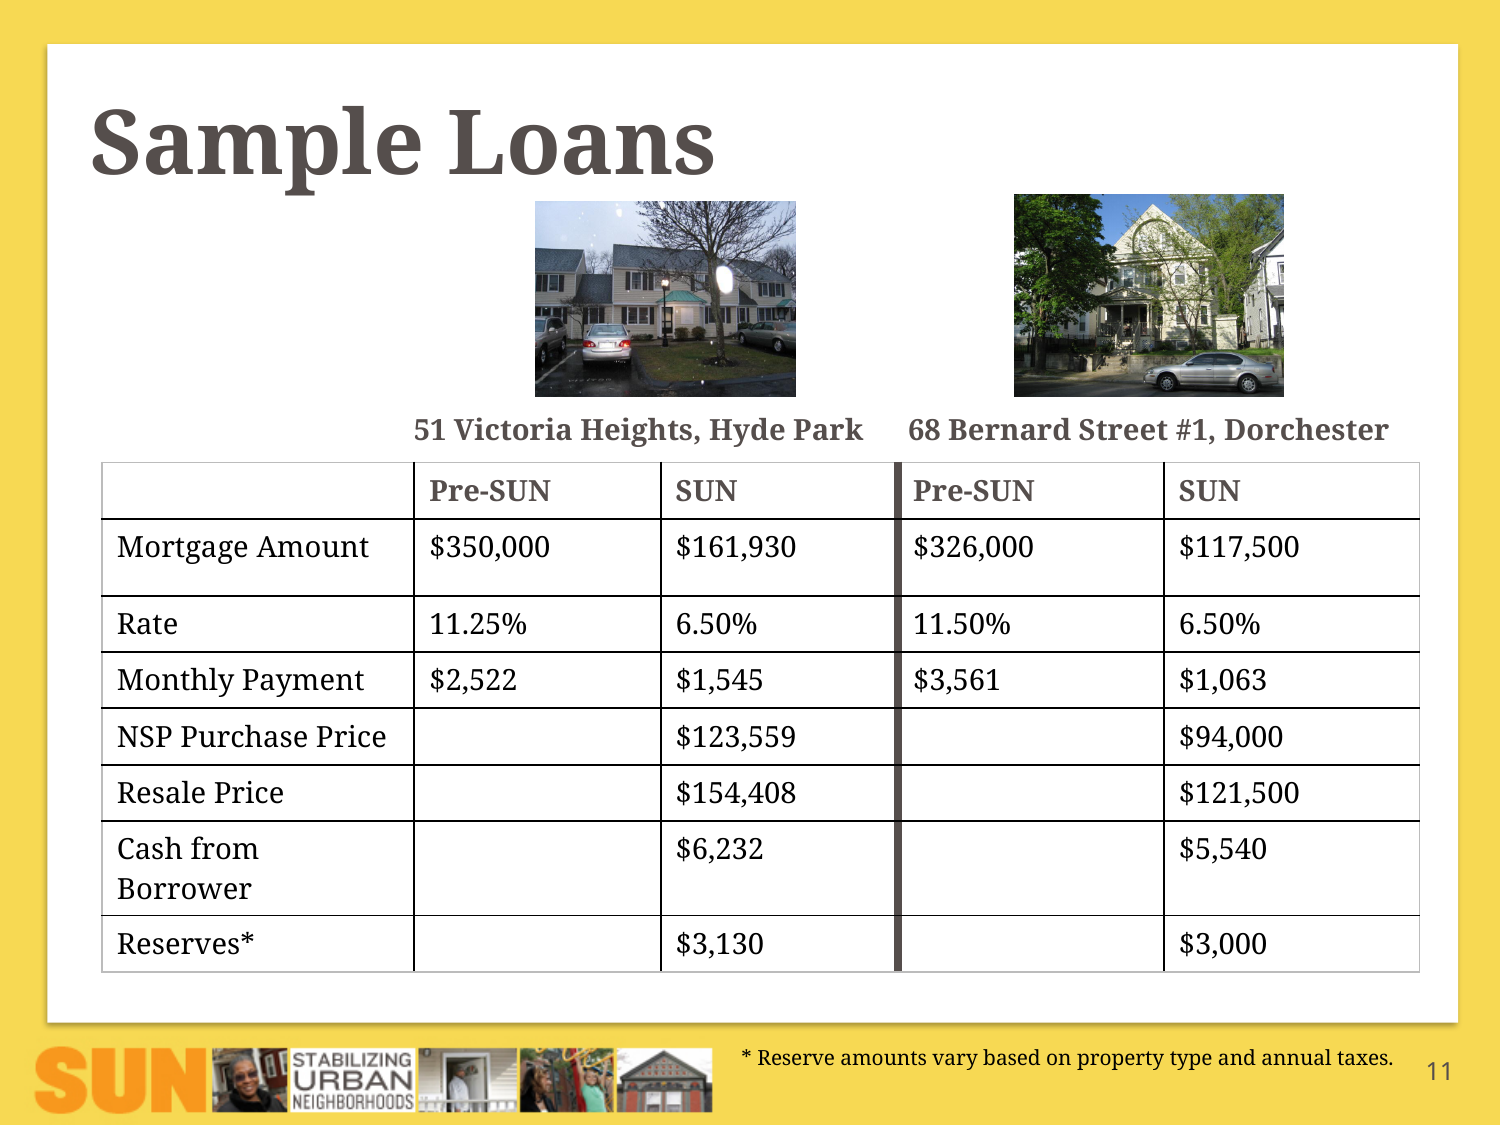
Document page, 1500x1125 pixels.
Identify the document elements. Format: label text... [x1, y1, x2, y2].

table_cell $3,130 [662, 916, 894, 971]
table_cell $154,408 [662, 766, 894, 820]
table_cell $350,000 [415, 520, 660, 595]
table_cell $2,522 [415, 653, 660, 707]
table_cell Mortgage Amount [103, 520, 413, 595]
table_cell Cash from Borrower [103, 822, 413, 915]
table_header Pre-SUN [902, 463, 1163, 518]
table_cell 11.25% [415, 597, 660, 651]
table_cell [902, 822, 1163, 915]
table_cell Reserves* [103, 916, 413, 971]
table_cell [415, 822, 660, 915]
table_cell Rate [103, 597, 413, 651]
table_cell [902, 916, 1163, 971]
table_cell [415, 709, 660, 764]
table_cell $3,561 [902, 653, 1163, 707]
text_box 51 Victoria Heights, Hyde Park 68 Bernard Street #1, Dorchester [376, 403, 1436, 454]
table_cell $5,540 [1165, 822, 1419, 915]
table_cell $117,500 [1165, 520, 1419, 595]
table_cell $3,000 [1165, 916, 1419, 971]
table_header SUN [1165, 463, 1419, 518]
table_cell [415, 766, 660, 820]
text_box * Reserve amounts vary based on property type and annual taxes. [726, 1037, 1429, 1078]
table_cell $1,063 [1165, 653, 1419, 707]
table_cell $161,930 [662, 520, 894, 595]
table_header SUN [662, 463, 894, 518]
table_cell [415, 916, 660, 971]
table_cell [902, 709, 1163, 764]
table_header [103, 463, 413, 518]
table_header Pre-SUN [415, 463, 660, 518]
table_cell Monthly Payment [103, 653, 413, 707]
table_cell $121,500 [1165, 766, 1419, 820]
table_cell 6.50% [662, 597, 894, 651]
table_cell $94,000 [1165, 709, 1419, 764]
table_cell $1,545 [662, 653, 894, 707]
table_cell $326,000 [902, 520, 1163, 595]
picture [0, 0, 1500, 1125]
table_cell [902, 766, 1163, 820]
title Sample Loans [75, 45, 1425, 233]
table_cell 11.50% [902, 597, 1163, 651]
table_cell $123,559 [662, 709, 894, 764]
table_cell Resale Price [103, 766, 413, 820]
table_cell $6,232 [662, 822, 894, 915]
table_cell NSP Purchase Price [103, 709, 413, 764]
table_cell 6.50% [1165, 597, 1419, 651]
slide_number 11 [1387, 1042, 1470, 1103]
